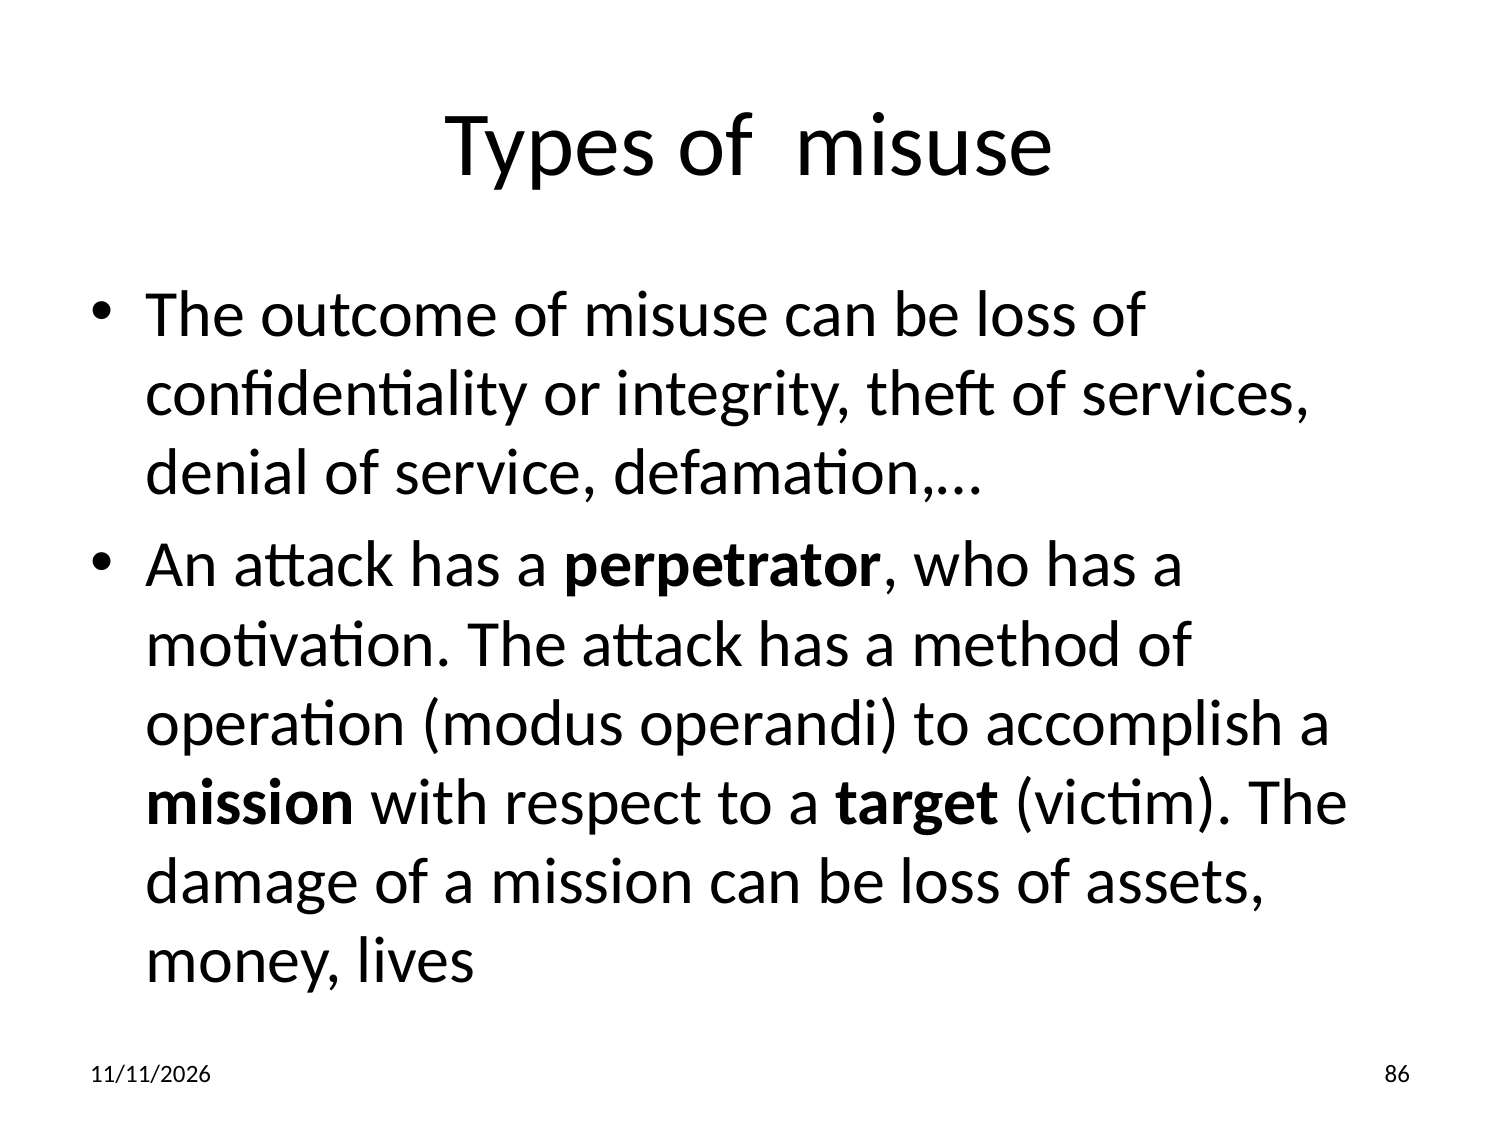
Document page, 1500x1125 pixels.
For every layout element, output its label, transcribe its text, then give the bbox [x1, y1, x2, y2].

title Types of misuse [75, 45, 1425, 233]
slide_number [75, 1042, 425, 1103]
list The outcome of misuse can be loss of confidentiality or integrity, theft of services, denial of service, defamation,… An attack has a perpetrator, who has a motivation. The attack has a method of operation (modus operandi) to accomplish a mission with respect to a target (victim). The damage of a mission can be loss of assets, money, lives [75, 262, 1425, 1005]
slide_number 86 [1074, 1042, 1425, 1103]
